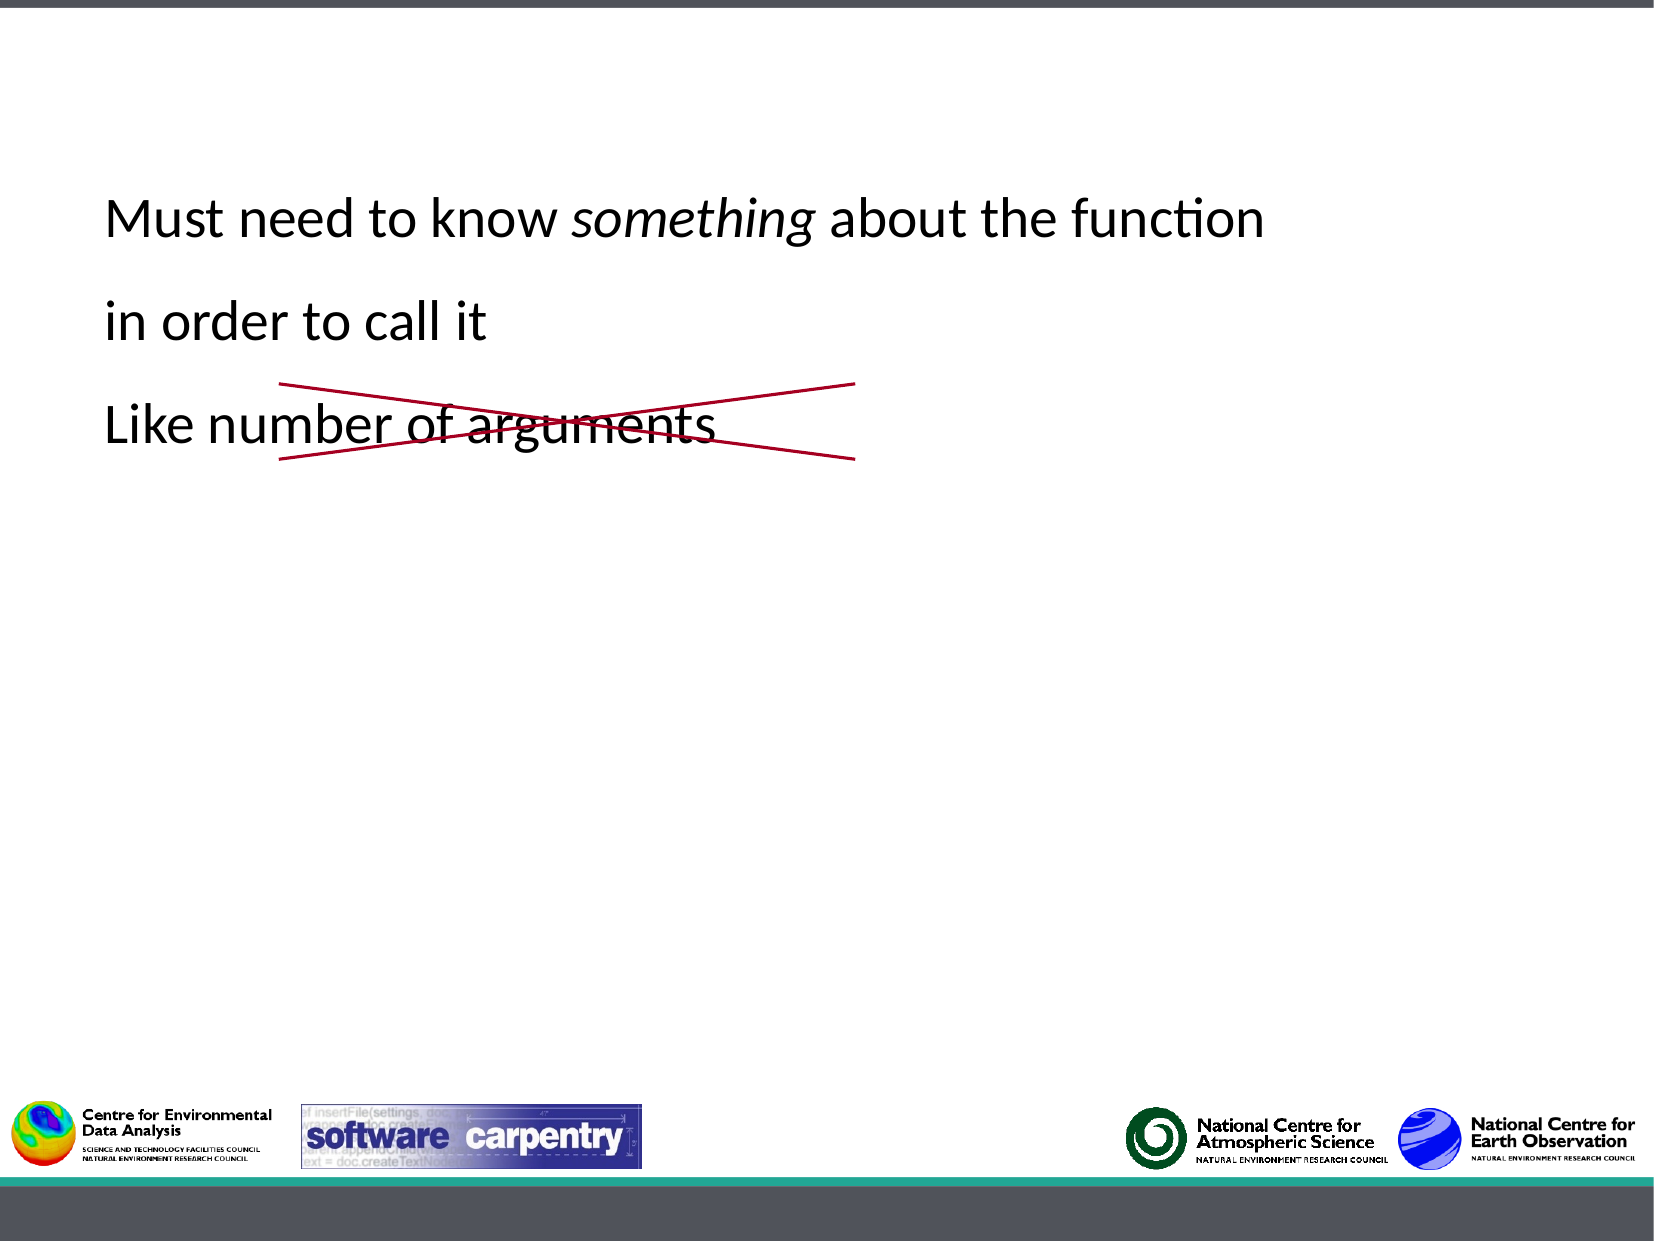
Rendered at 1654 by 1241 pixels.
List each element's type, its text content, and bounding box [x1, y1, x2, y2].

picture [0, 0, 1654, 1241]
text_box Must need to know something about the function in order to call it Like number of arguments [89, 138, 1418, 463]
